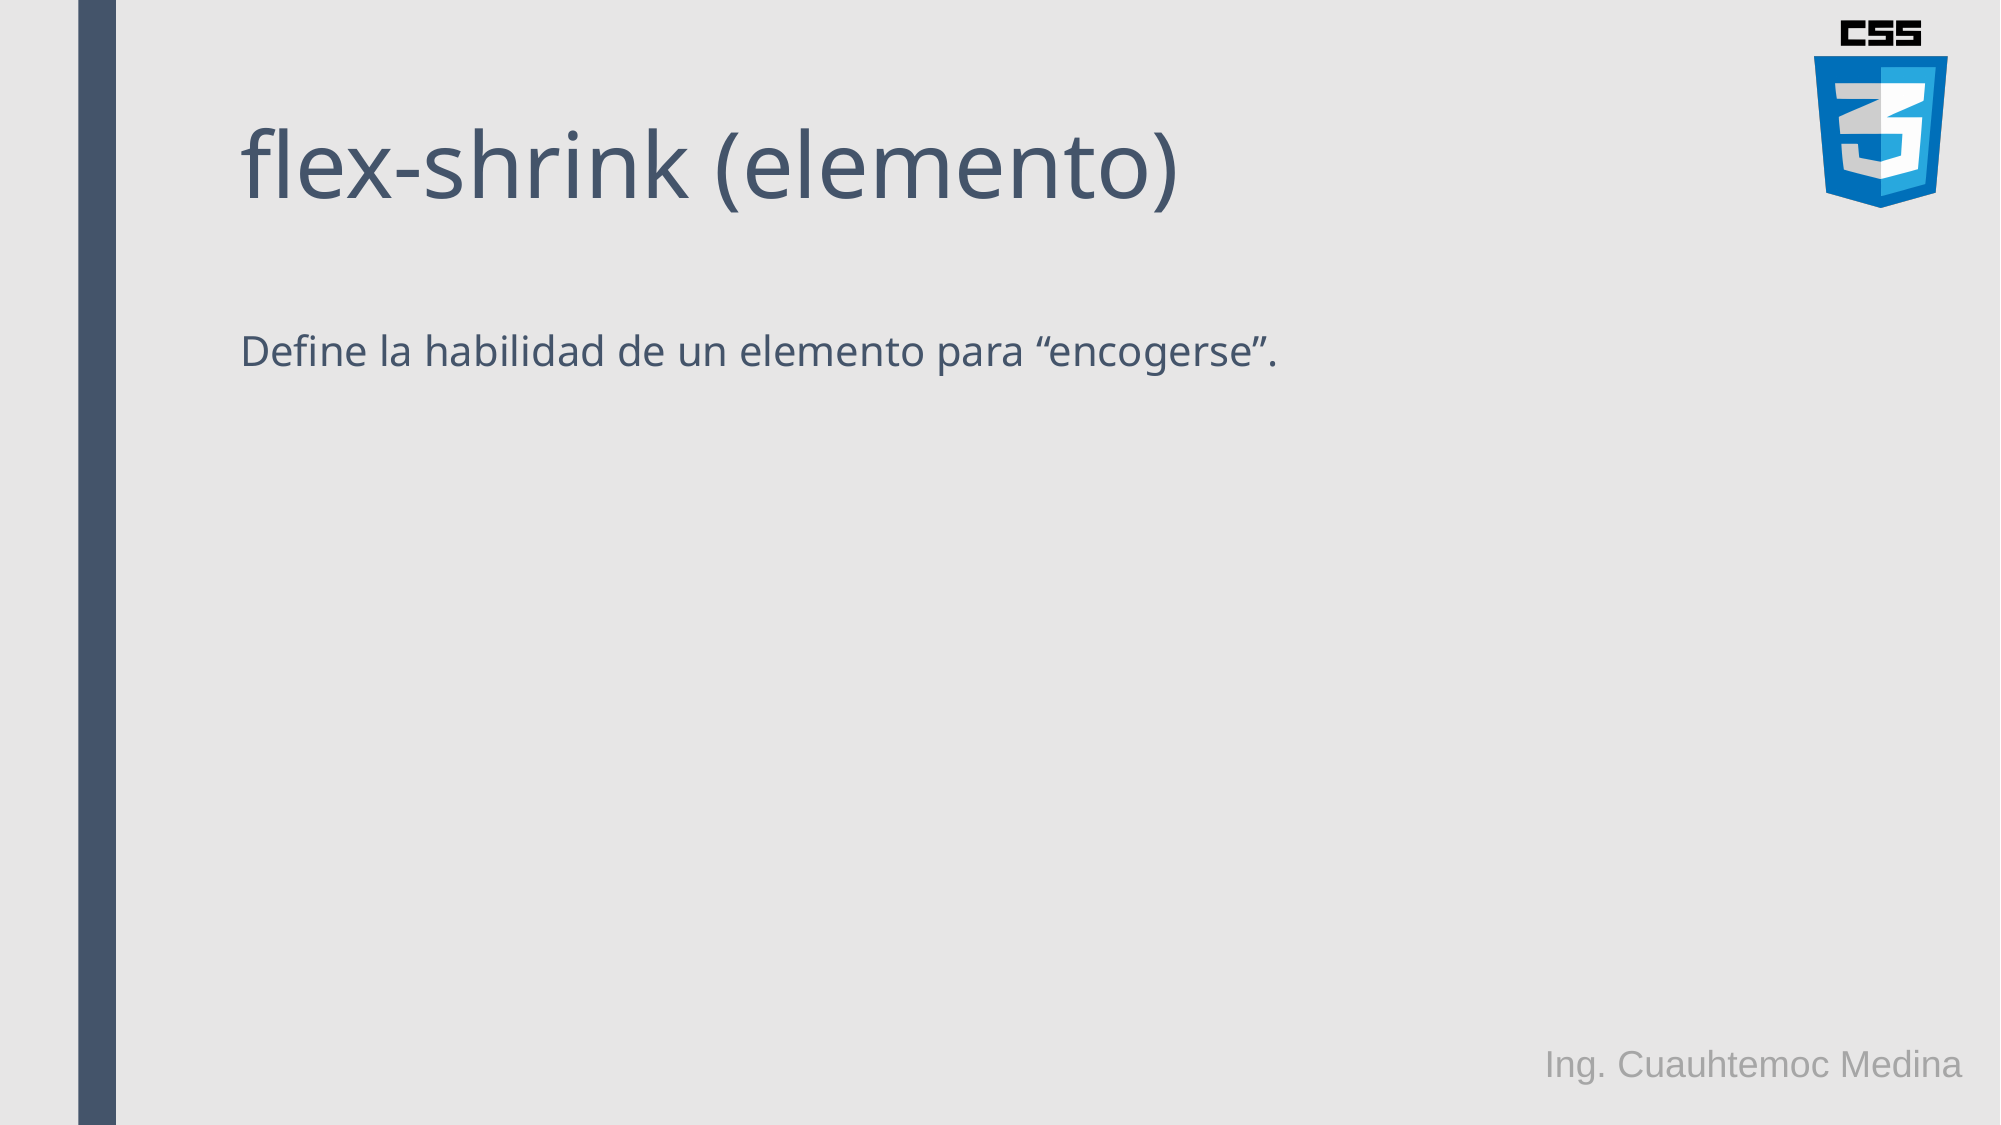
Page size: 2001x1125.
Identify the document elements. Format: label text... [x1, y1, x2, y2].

title flex-shrink (elemento) [225, 112, 1800, 300]
picture [1814, 20, 1948, 208]
list Define la habilidad de un elemento para “encogerse”. [225, 321, 1800, 963]
